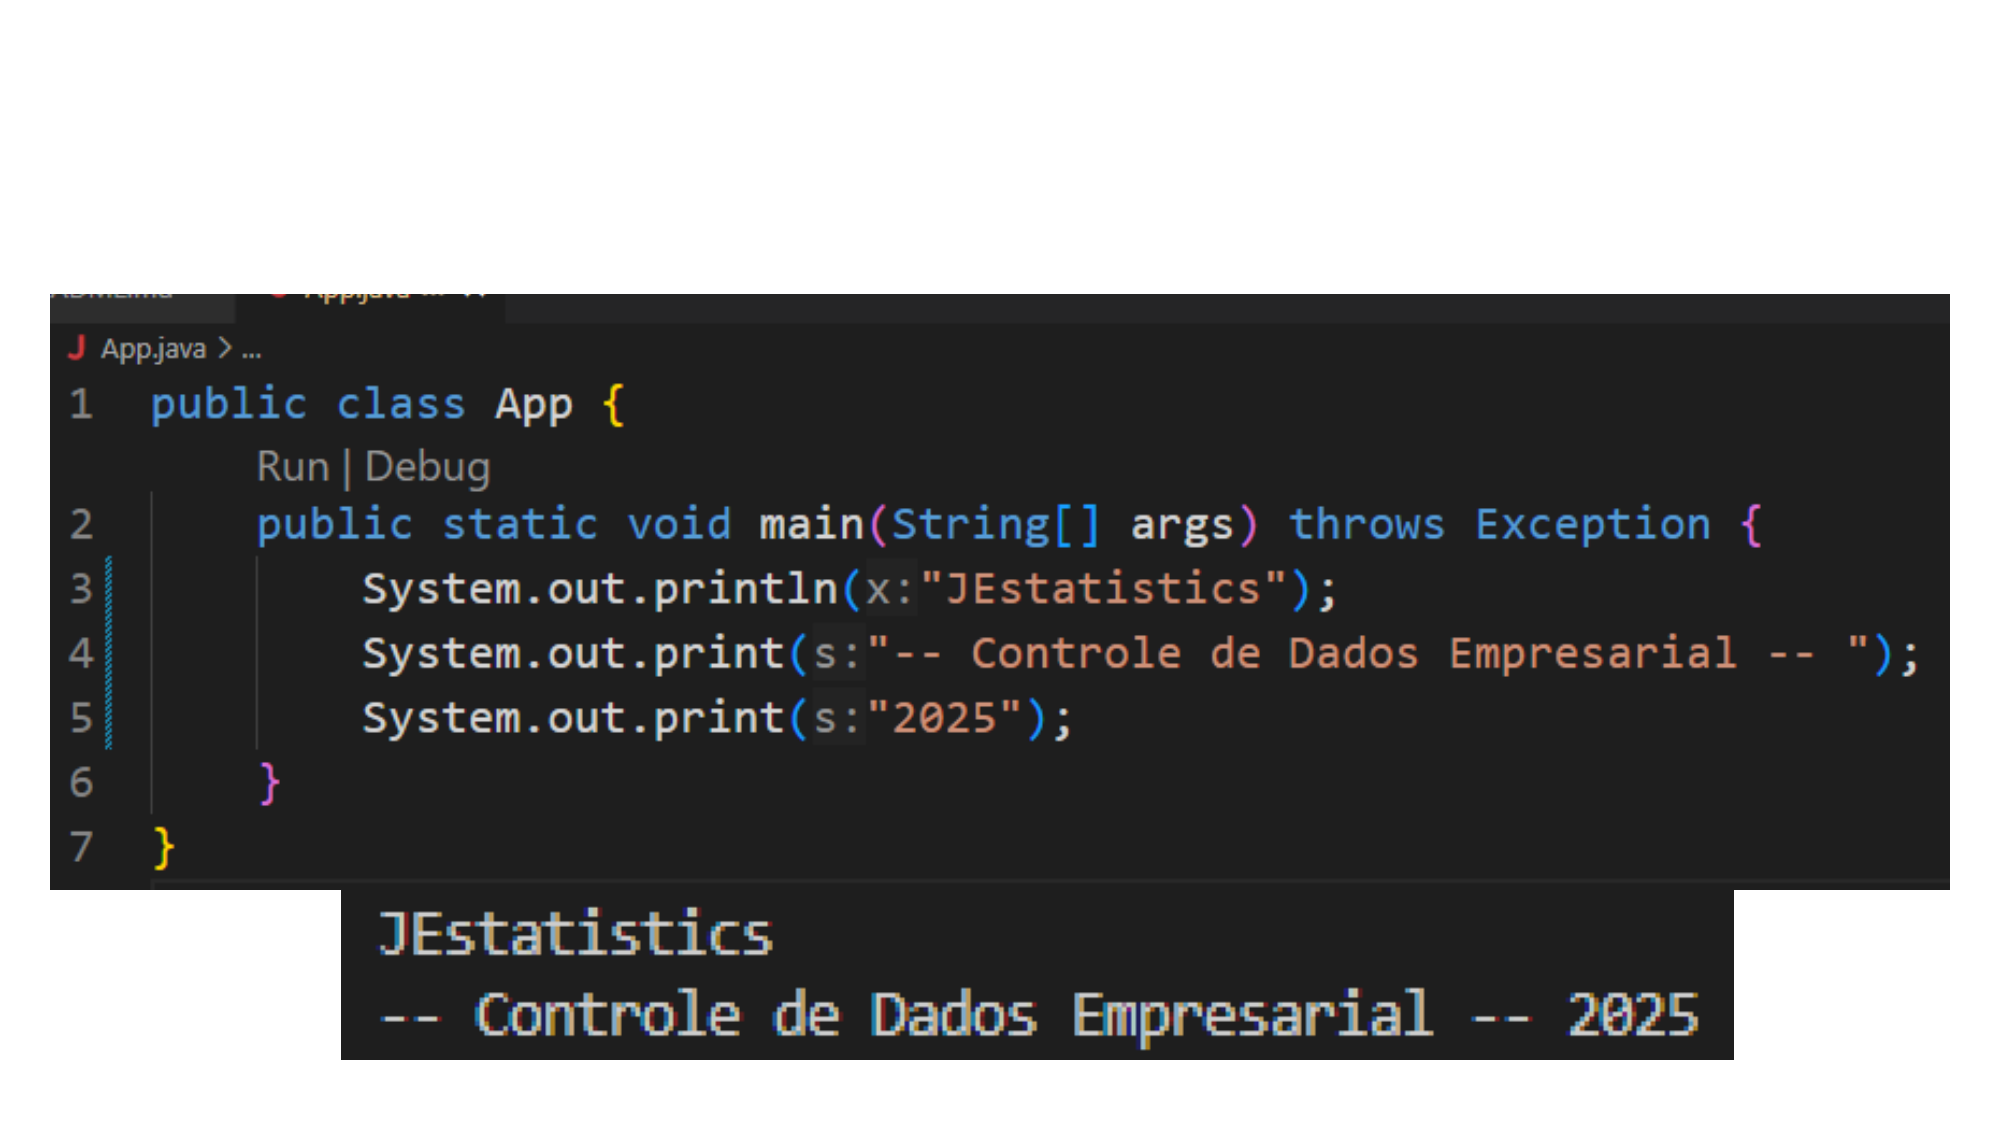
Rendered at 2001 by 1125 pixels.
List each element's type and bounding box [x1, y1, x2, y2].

picture [50, 294, 1950, 1060]
